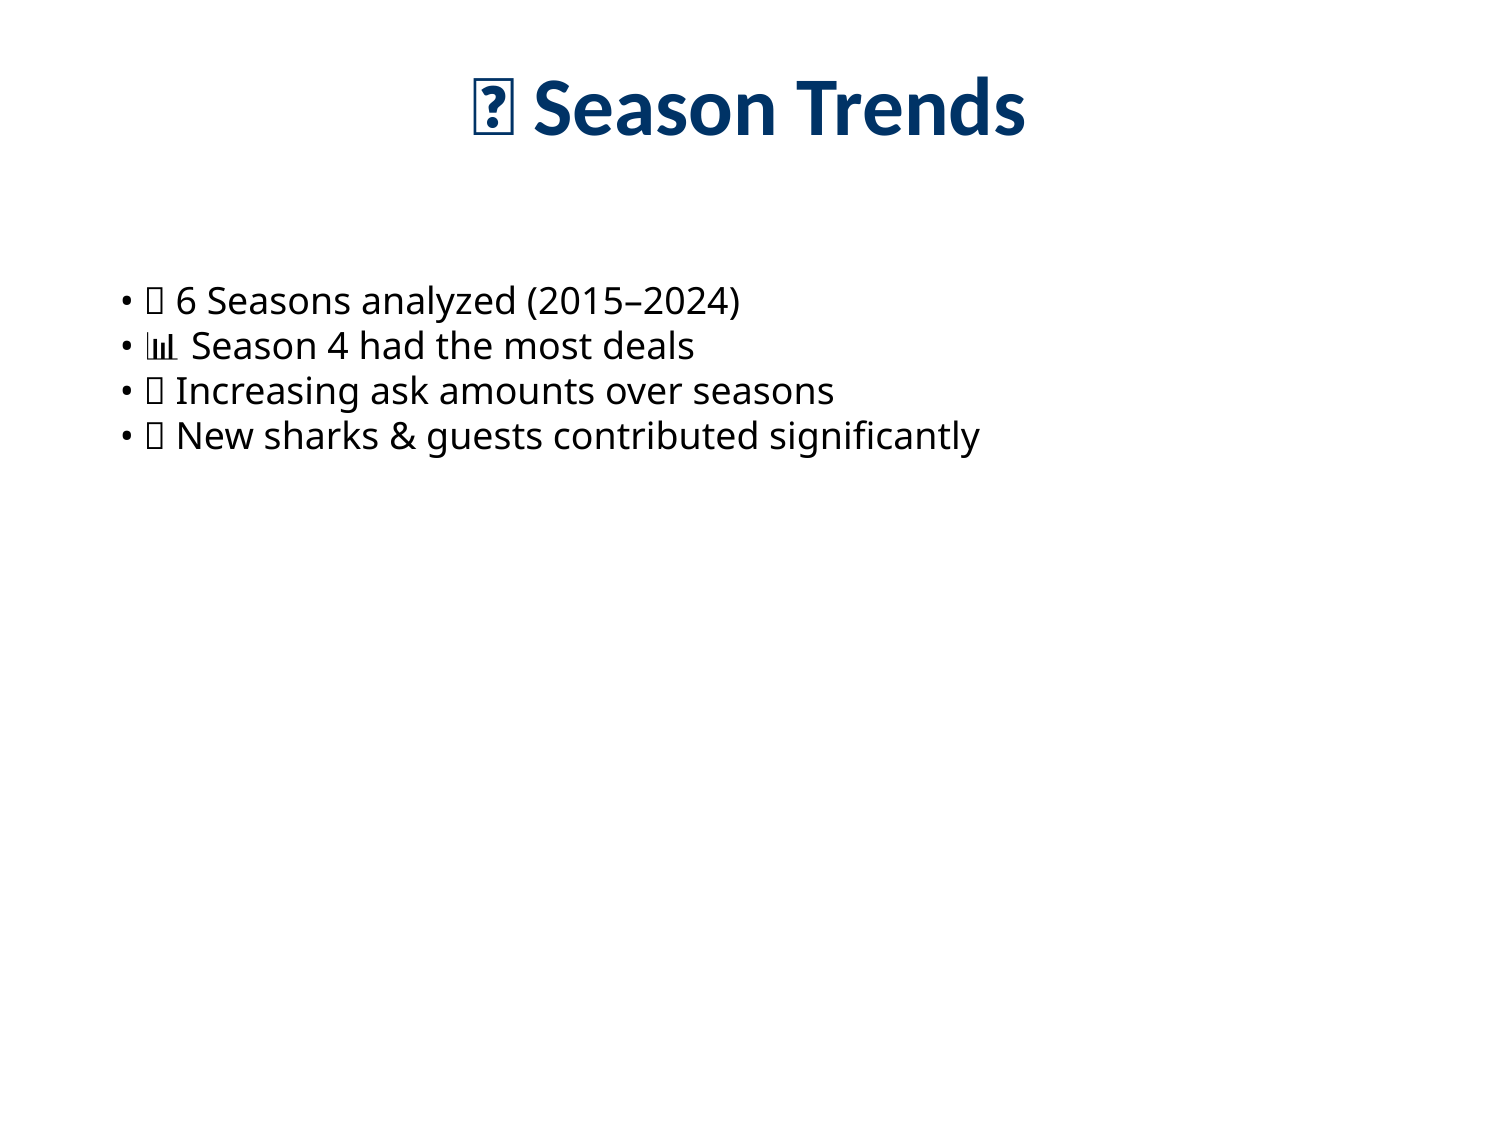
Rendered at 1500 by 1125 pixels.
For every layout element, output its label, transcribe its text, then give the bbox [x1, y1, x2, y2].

text_box 📅 Season Trends [457, 45, 1043, 160]
text_box • 📆 6 Seasons analyzed (2015–2024) • 📊 Season 4 had the most deals • 🚀 Increasing ask amounts over seasons • 💼 New sharks & guests contributed significantly [104, 224, 1380, 465]
